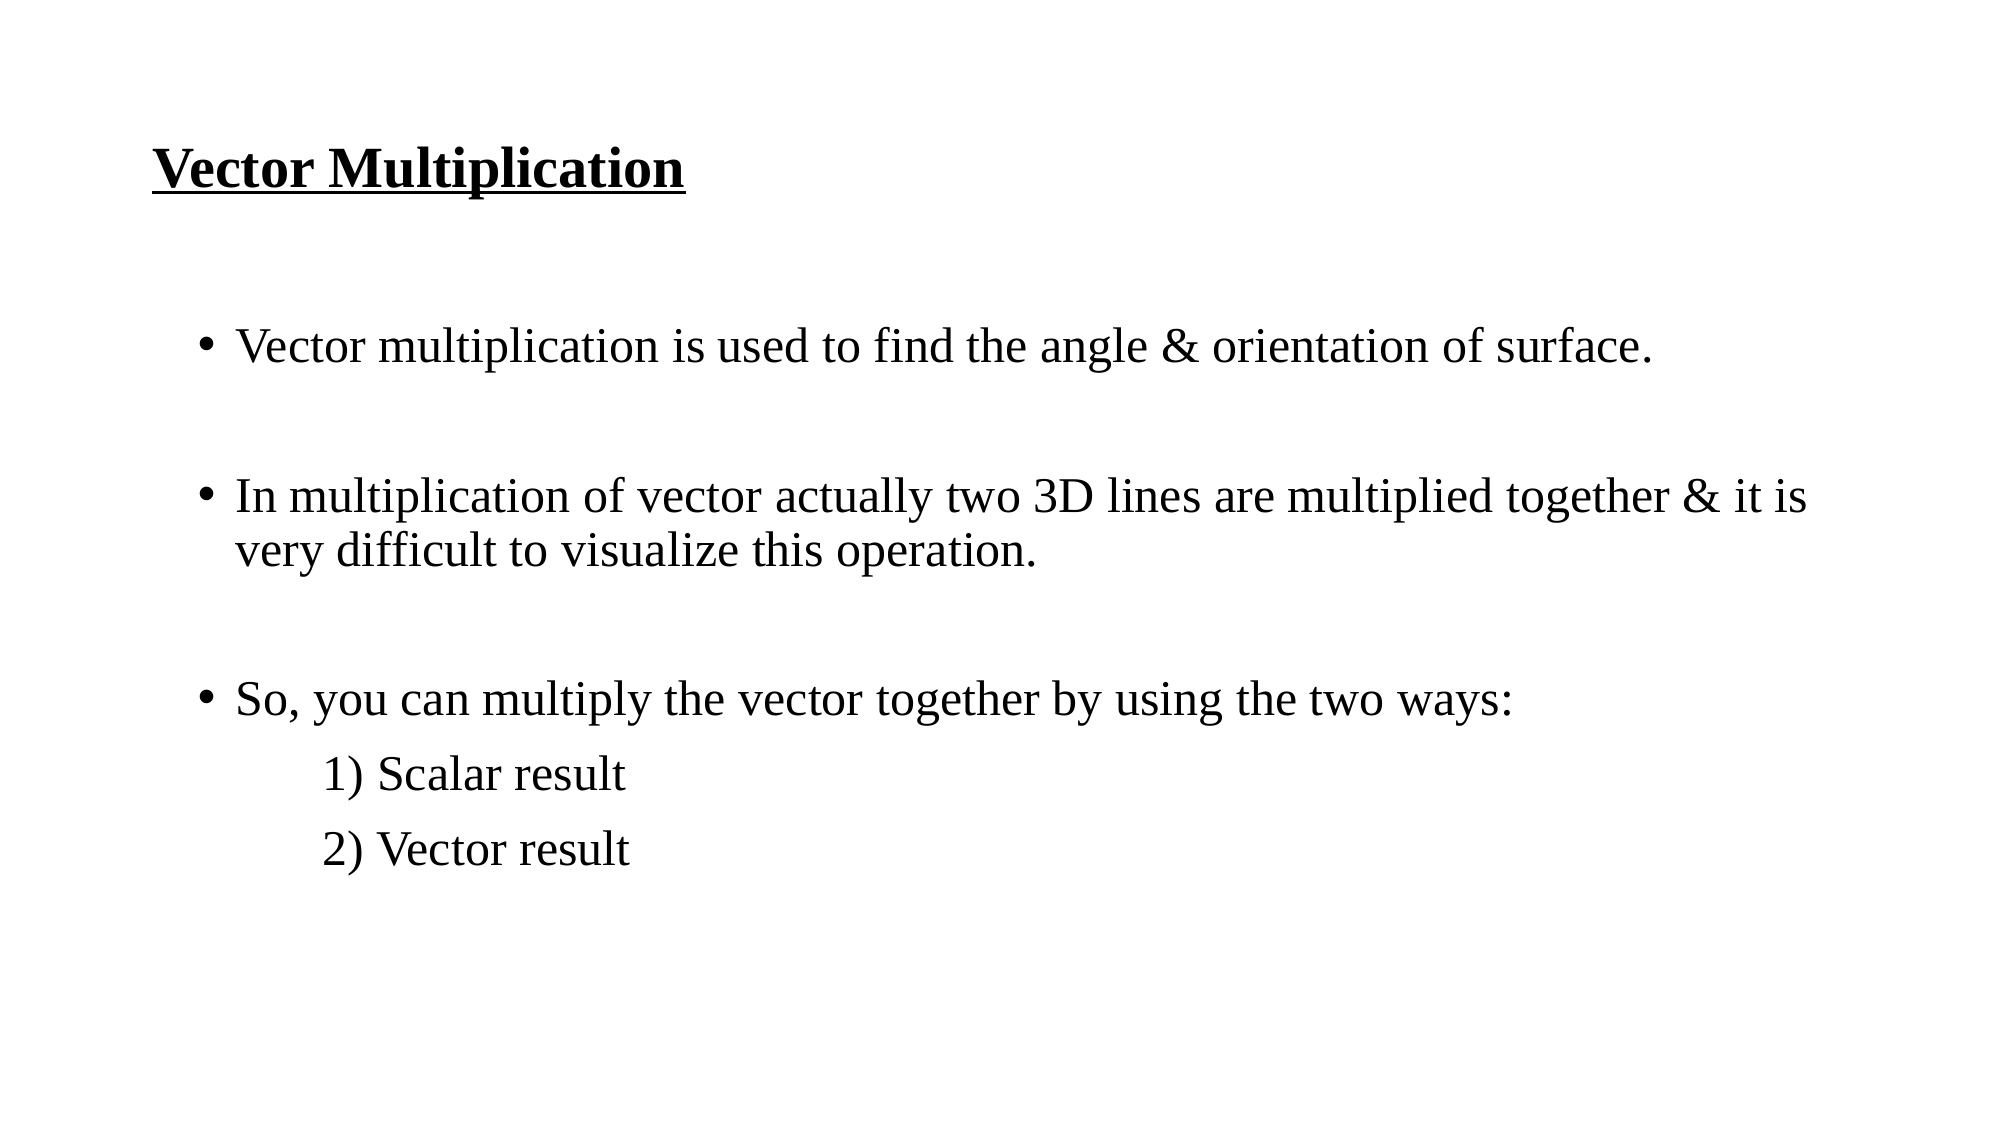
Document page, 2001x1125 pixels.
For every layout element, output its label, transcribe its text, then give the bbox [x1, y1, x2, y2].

title Vector Multiplication [137, 59, 1863, 278]
list Vector multiplication is used to find the angle & orientation of surface. In multiplication of vector actually two 3D lines are multiplied together & it is very difficult to visualize this operation. So, you can multiply the vector together by using the two ways: 1) Scalar result 2) Vector result [182, 311, 1908, 917]
